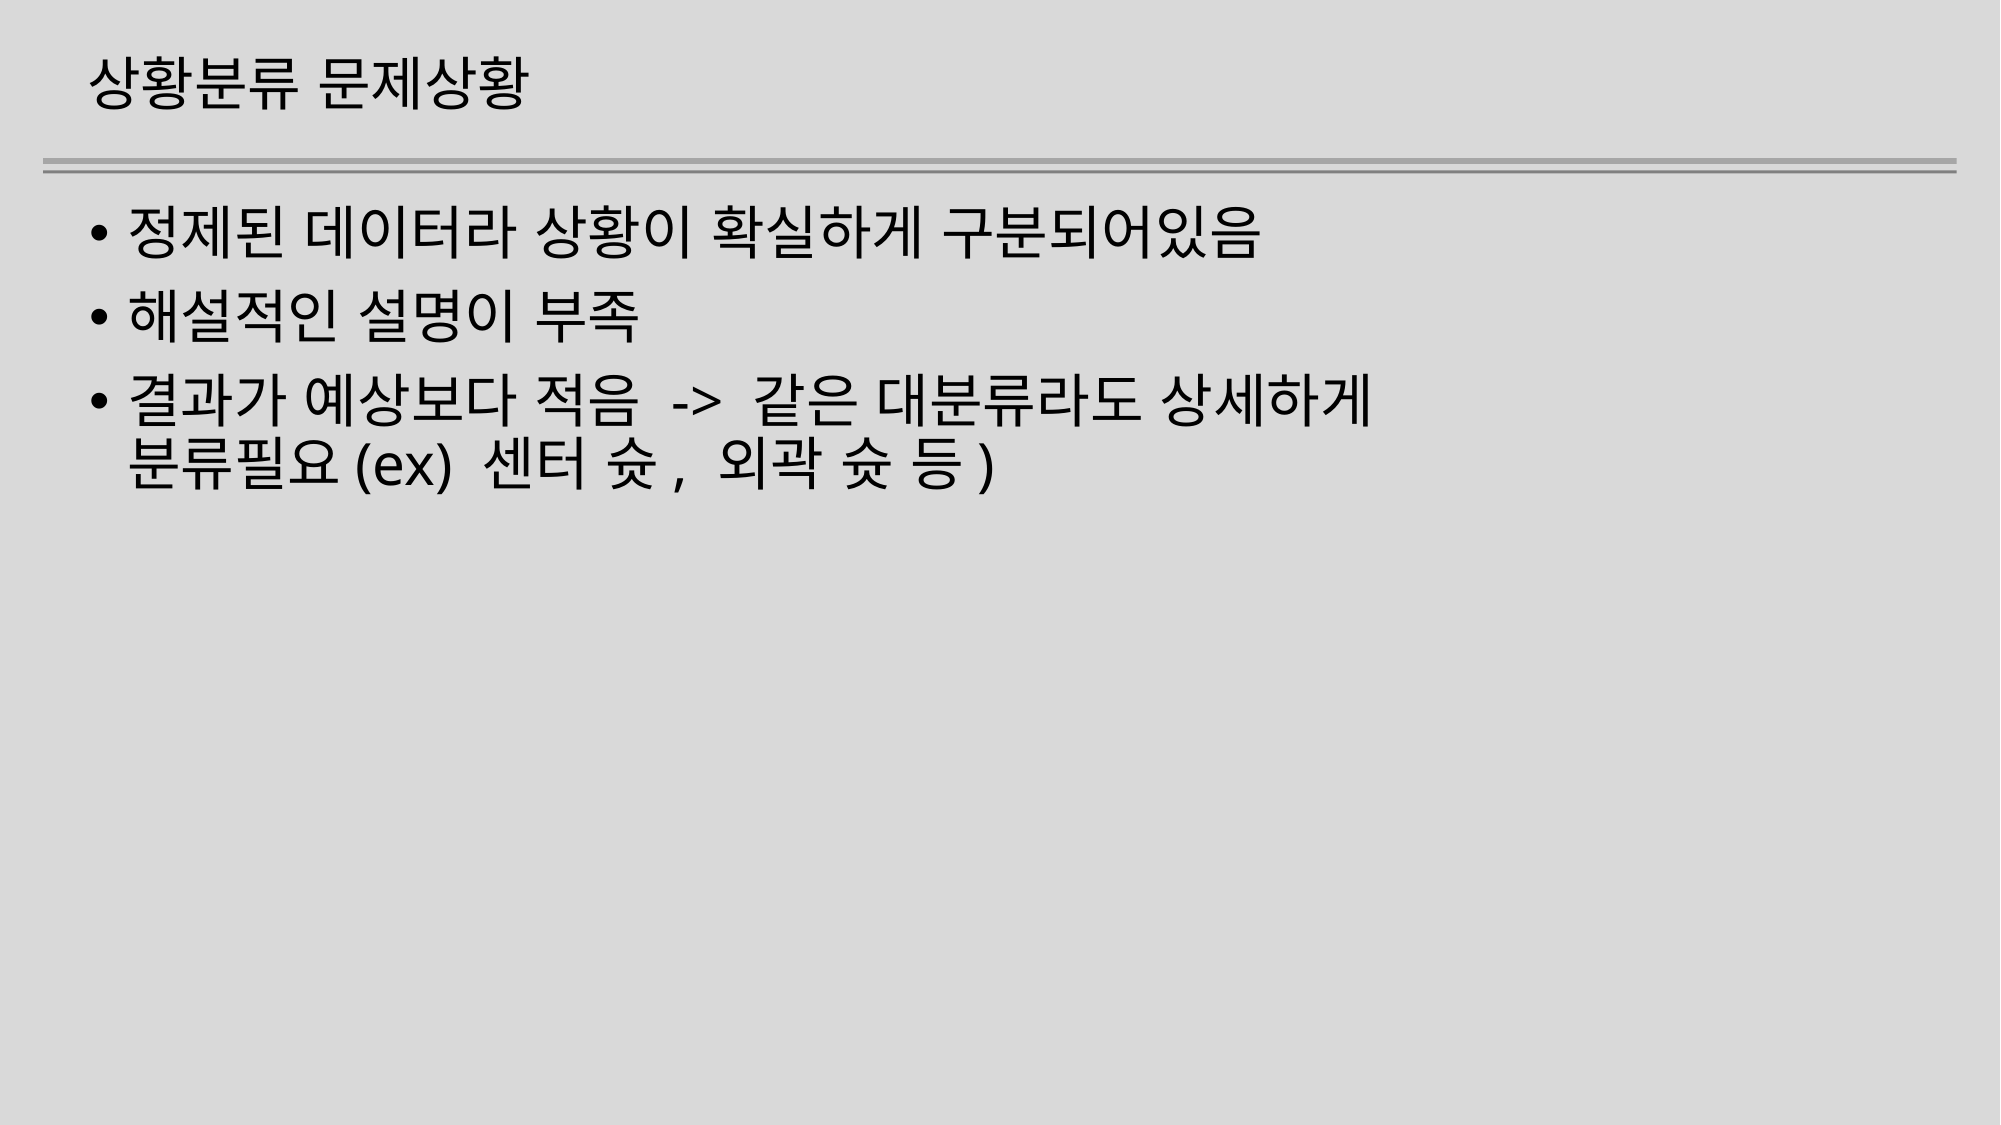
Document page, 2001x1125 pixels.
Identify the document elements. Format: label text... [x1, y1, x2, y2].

list 상황분류 문제상황 [72, 47, 1912, 140]
text_box 정제된 데이터라 상황이 확실하게 구분되어있음 해설적인 설명이 부족 결과가 예상보다 적음 -> 같은 대분류라도 상세하게 분류필요(ex) 센터 슛, 외곽 슛 등) [74, 196, 1425, 754]
